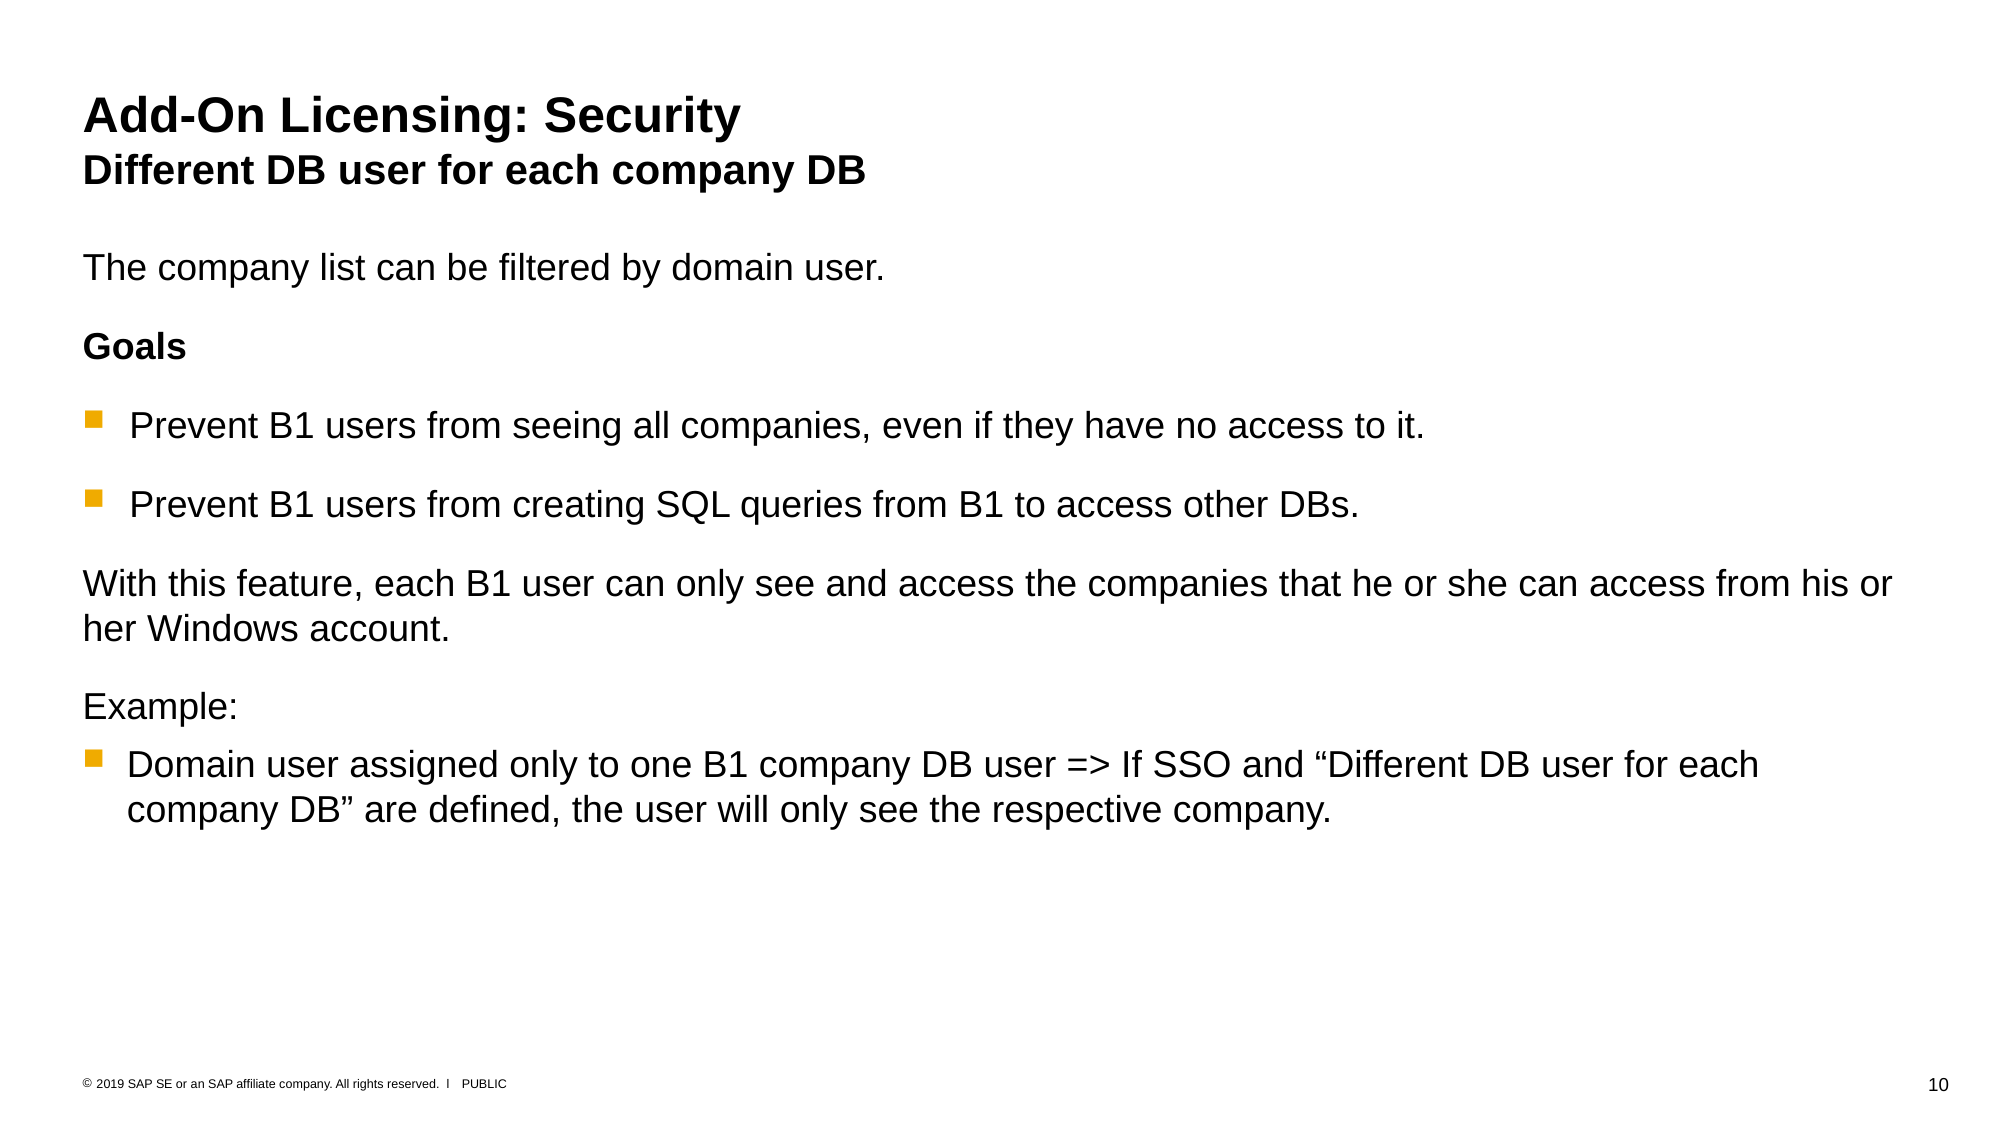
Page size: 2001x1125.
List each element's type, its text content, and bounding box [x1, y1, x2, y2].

text_box The company list can be filtered by domain user. Goals Prevent B1 users from seeing all companies, even if they have no access to it. Prevent B1 users from creating SQL queries from B1 to access other DBs. With this feature, each B1 user can only see and access the companies that he or she can access from his or her Windows account. Example: Domain user assigned only to one B1 company DB user => If SSO and “Different DB user for each company DB” are defined, the user will only see the respective company. [82, 243, 1918, 1006]
title Add-On Licensing: Security Different DB user for each company DB [82, 82, 1918, 194]
